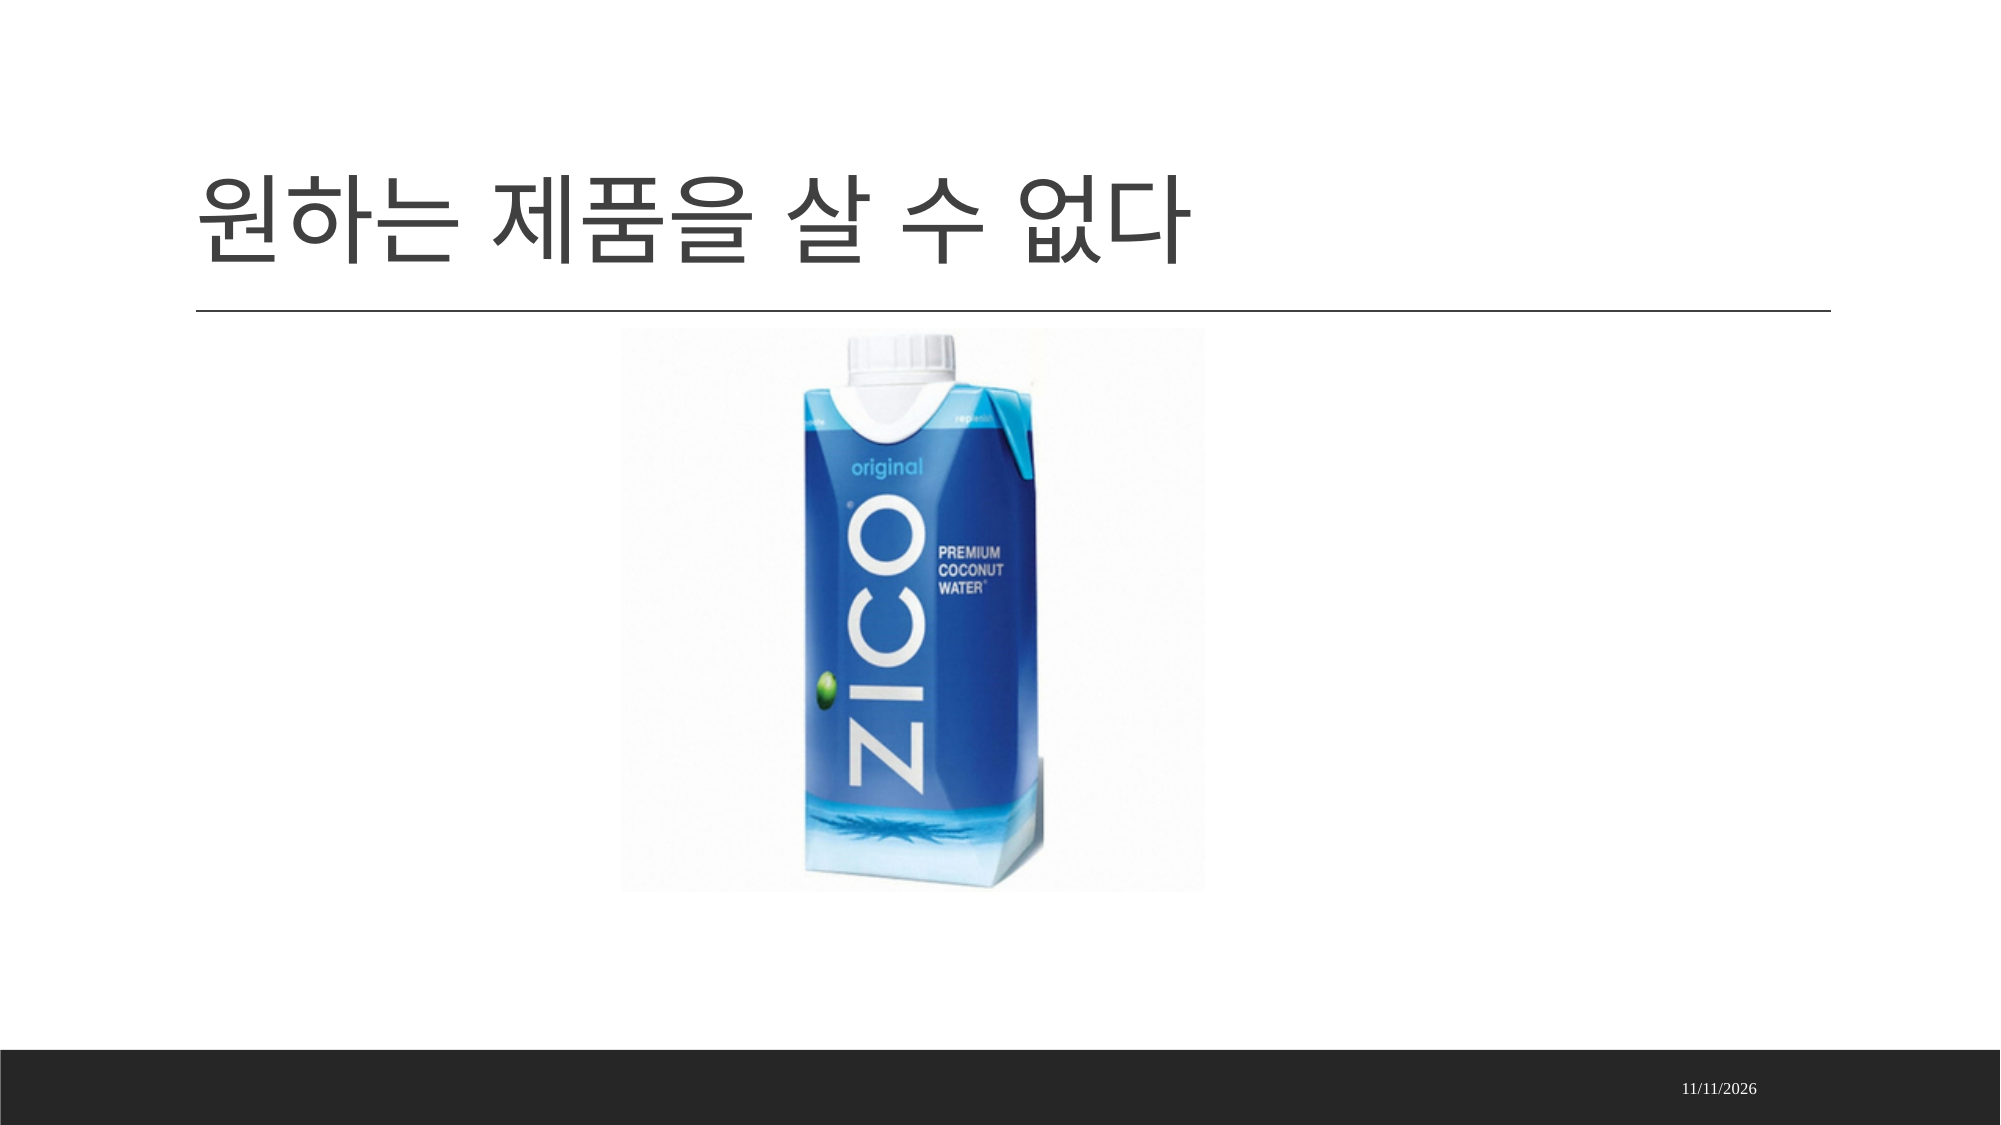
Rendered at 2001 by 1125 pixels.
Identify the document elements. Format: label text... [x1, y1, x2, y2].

picture [620, 328, 1205, 892]
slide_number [1348, 1057, 1773, 1118]
title 원하는 제품을 살 수 없다 [180, 47, 1830, 285]
